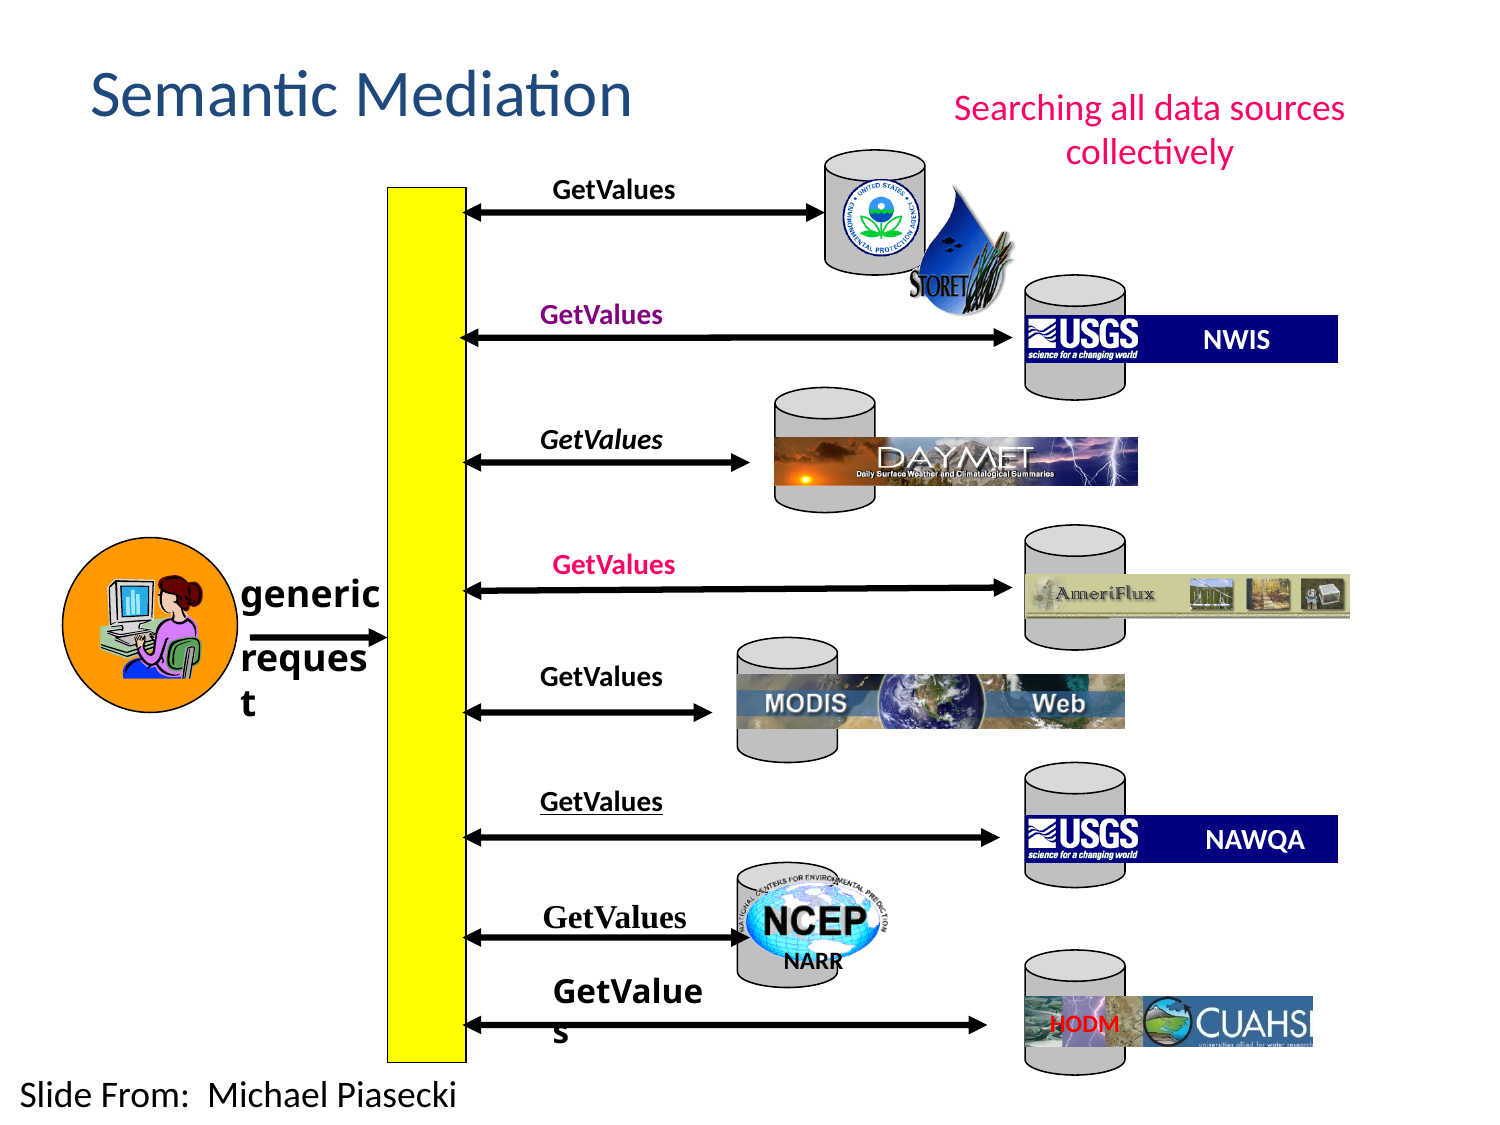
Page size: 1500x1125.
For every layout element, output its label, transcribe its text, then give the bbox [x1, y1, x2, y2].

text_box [737, 637, 1126, 763]
text_box GetValues [525, 412, 713, 463]
text_box [462, 706, 713, 719]
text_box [62, 537, 238, 713]
text_box [462, 831, 1000, 844]
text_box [1024, 762, 1338, 888]
text_box [725, 1018, 988, 1032]
text_box generic request [224, 562, 387, 732]
text_box [462, 456, 525, 469]
text_box [462, 1018, 537, 1032]
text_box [824, 149, 1018, 321]
text_box Slide From: Michael Piasecki [4, 1062, 473, 1123]
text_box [1024, 274, 1338, 401]
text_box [774, 387, 1138, 513]
text_box [459, 331, 524, 344]
text_box [462, 581, 1013, 597]
text_box [725, 206, 819, 219]
text_box Searching all data sources collectively [937, 74, 1363, 180]
text_box GetValues [525, 774, 713, 825]
text_box [462, 931, 527, 944]
text_box Semantic Mediation [74, 37, 663, 143]
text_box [1024, 524, 1351, 651]
text_box GetValues [537, 537, 725, 588]
text_box [387, 187, 466, 1062]
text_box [1024, 949, 1313, 1076]
text_box GetValues [537, 962, 725, 1058]
text_box GetValues [537, 162, 725, 213]
text_box [713, 456, 751, 469]
text_box GetValues [527, 887, 725, 943]
text_box GetValues [525, 649, 713, 700]
text_box [462, 206, 537, 219]
text_box GetValues [524, 287, 723, 338]
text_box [737, 862, 889, 988]
text_box [723, 331, 1013, 344]
